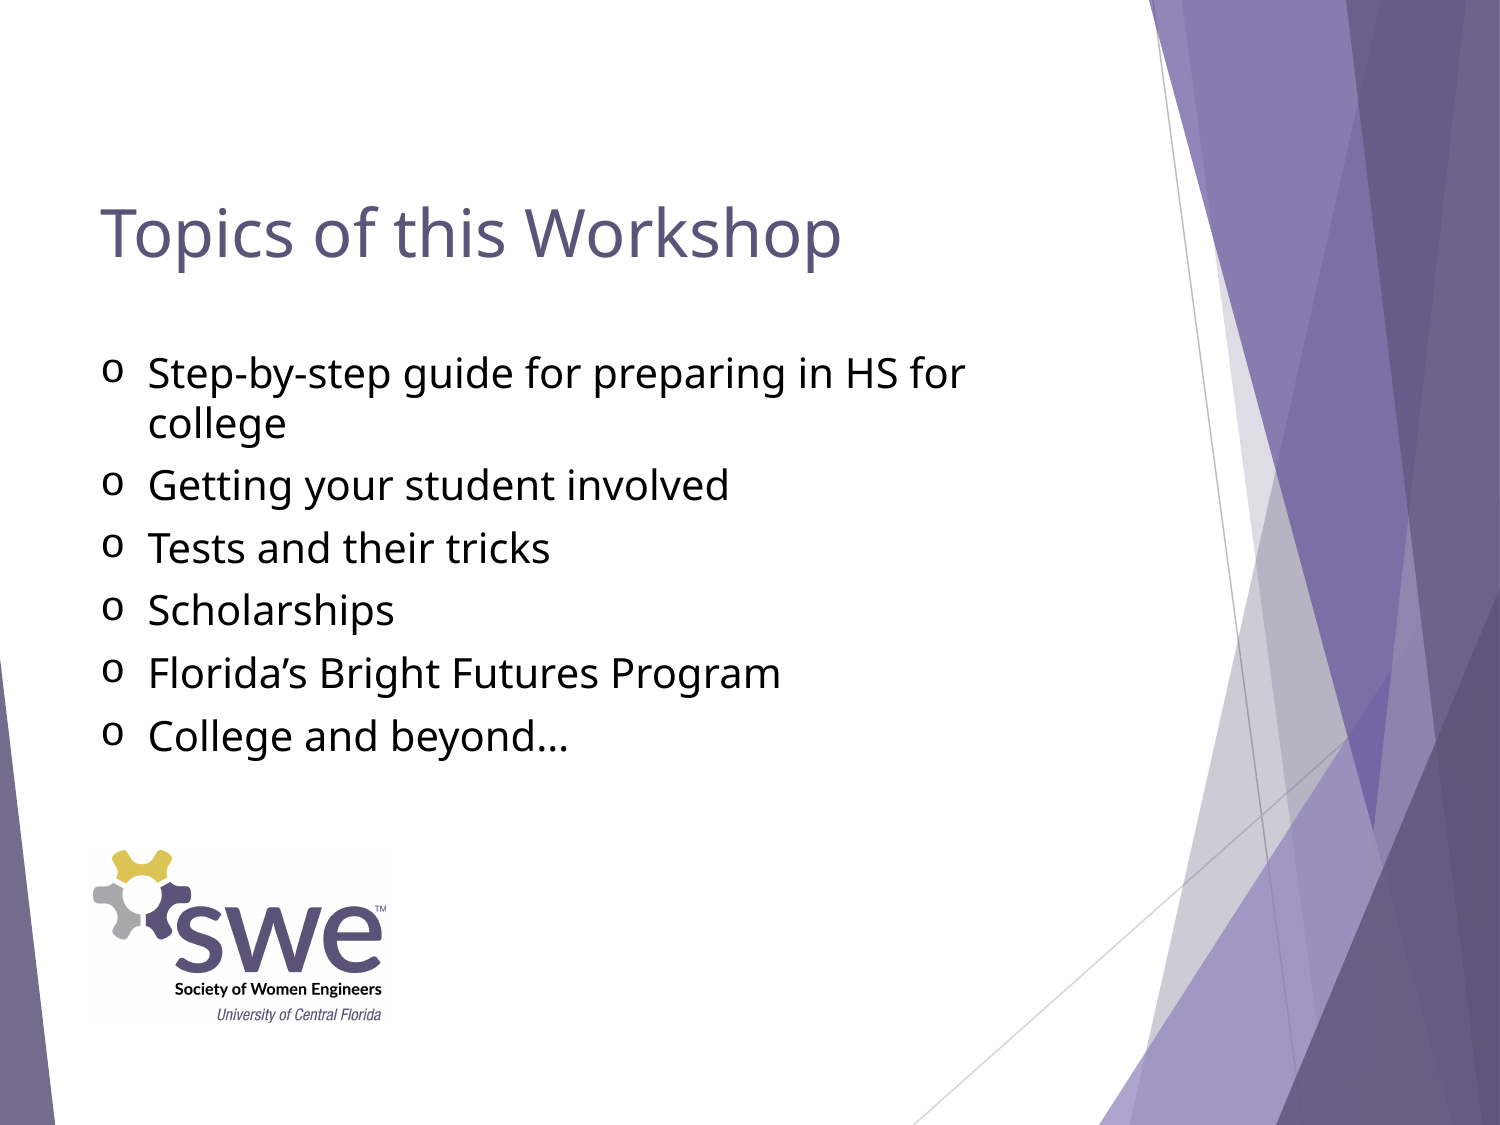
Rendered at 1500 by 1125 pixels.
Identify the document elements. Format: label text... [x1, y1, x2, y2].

picture [93, 850, 386, 1023]
text_box Step-by-step guide for preparing in HS for college Getting your student involved Tests and their tricks Scholarships Florida’s Bright Futures Program College and beyond… [85, 339, 1115, 721]
title Topics of this Workshop [85, 122, 1144, 339]
